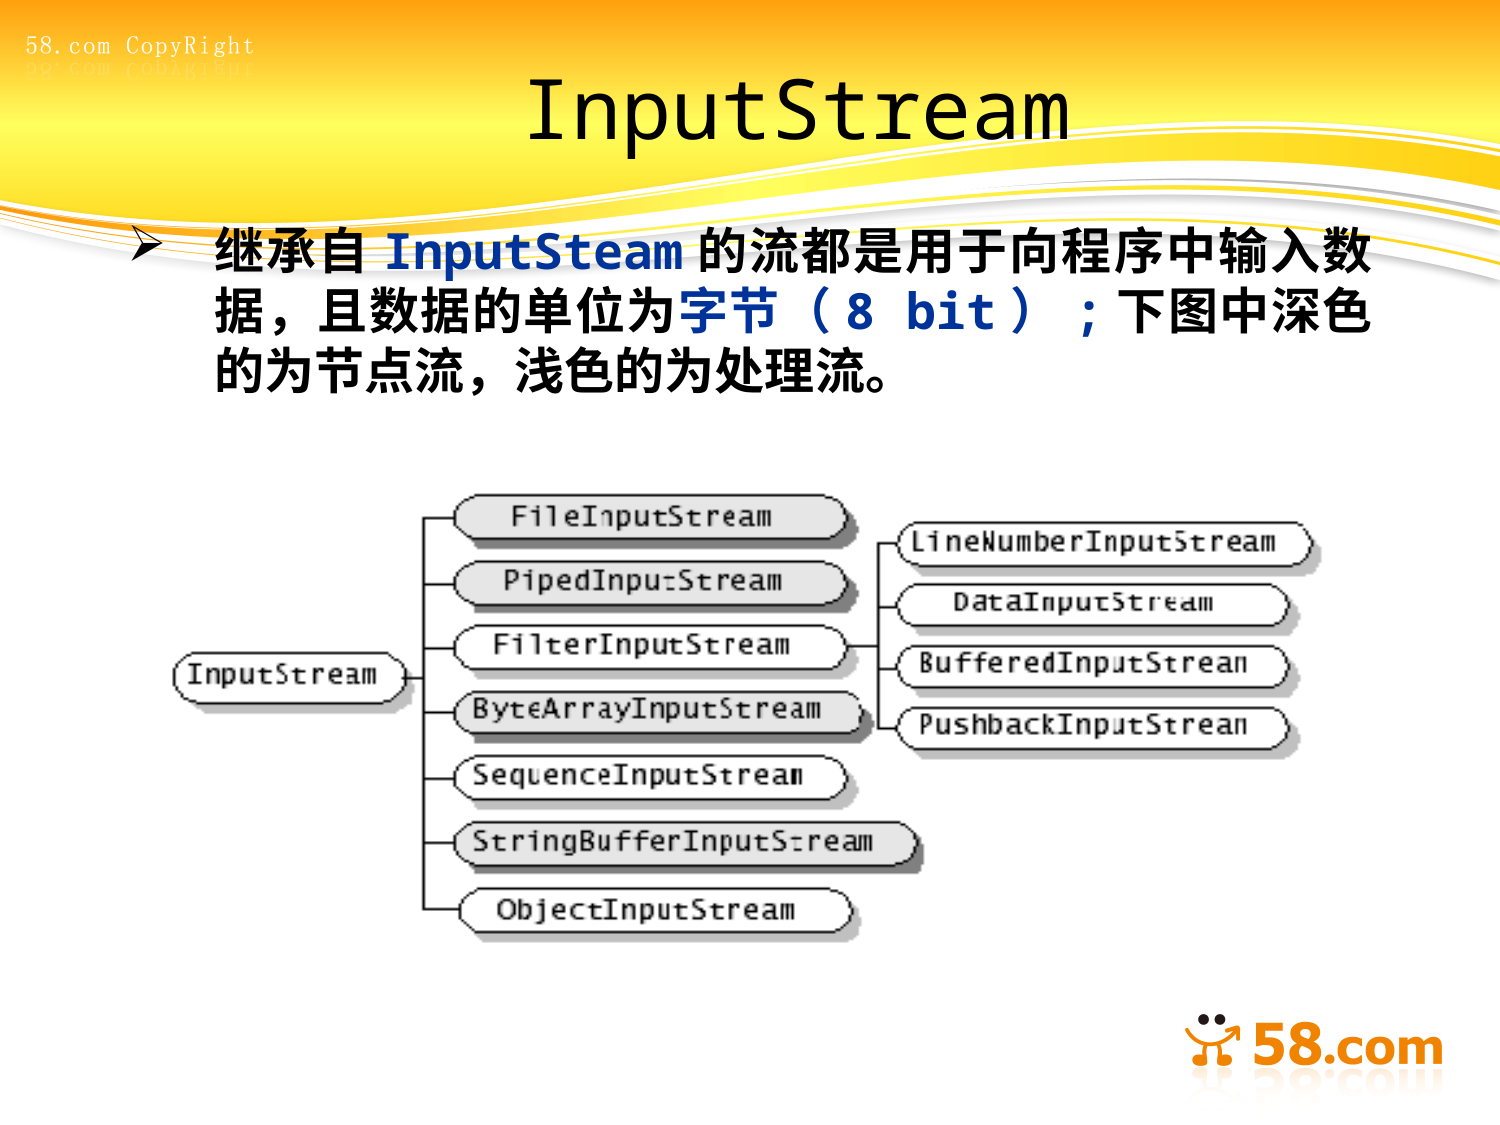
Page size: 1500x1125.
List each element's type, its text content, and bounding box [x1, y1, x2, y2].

text_box 继承自InputSteam的流都是用于向程序中输入数据，且数据的单位为字节（8 bit）;下图中深色的为节点流，浅色的为处理流。 [112, 212, 1388, 413]
title InputStream [159, 12, 1435, 201]
picture [0, 0, 1500, 1125]
